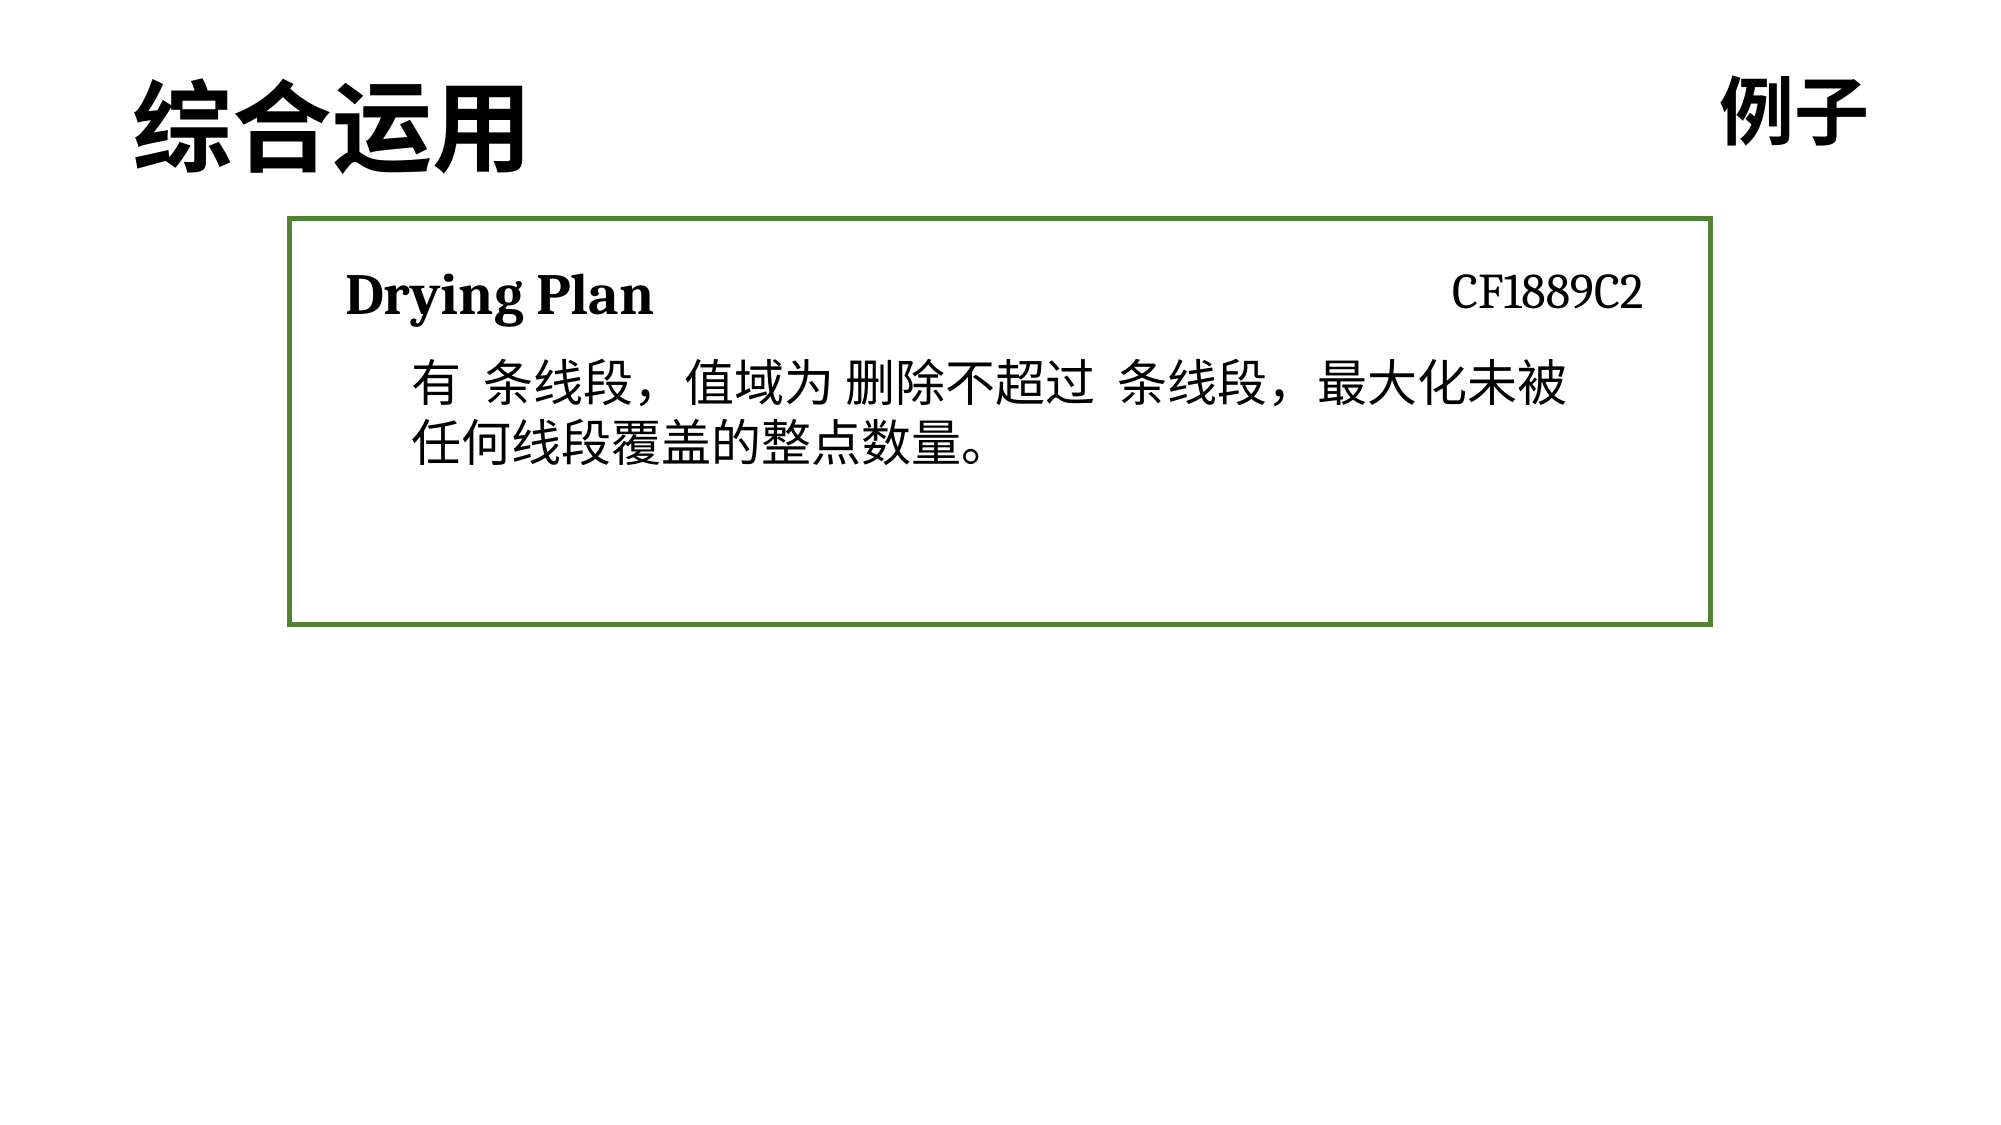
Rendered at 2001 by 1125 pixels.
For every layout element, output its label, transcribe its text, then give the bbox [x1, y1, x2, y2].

text_box [288, 217, 1712, 625]
text_box 例子 [1704, 56, 1884, 162]
text_box CF1889C2 [1437, 251, 1659, 327]
text_box Drying Plan [330, 248, 670, 334]
text_box 综合运用 [117, 56, 548, 192]
